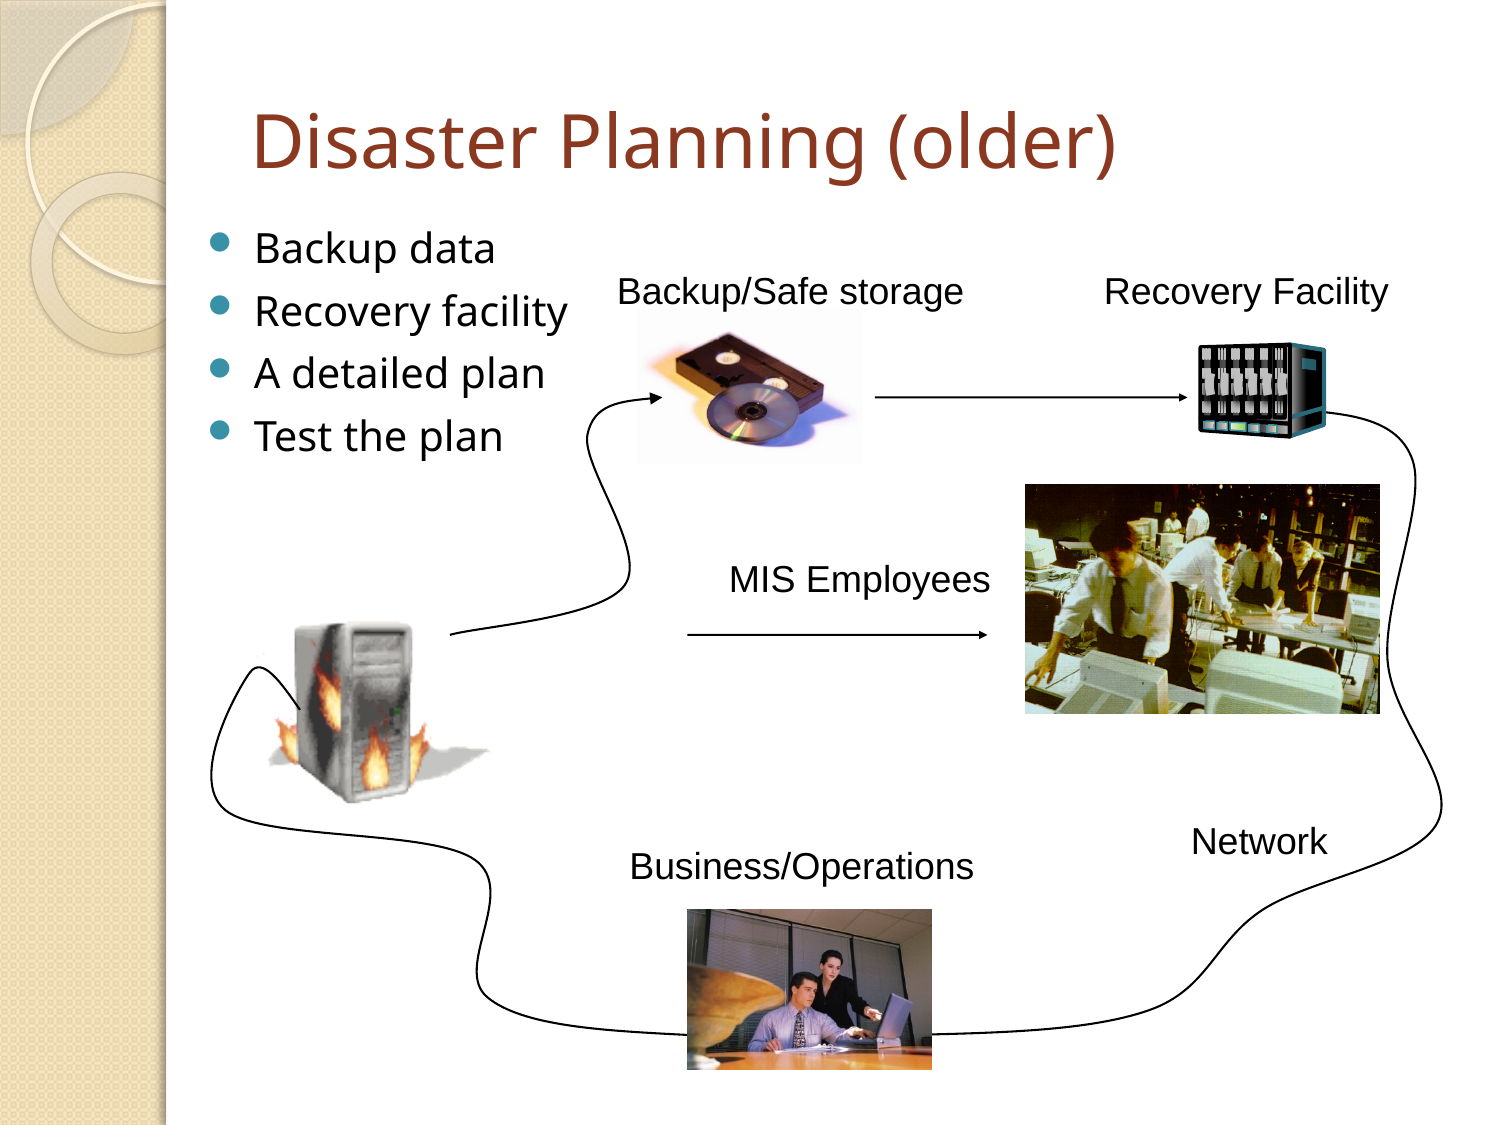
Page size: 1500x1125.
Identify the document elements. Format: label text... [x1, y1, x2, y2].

text_box [687, 630, 988, 640]
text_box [1200, 344, 1325, 437]
text_box Business/Operations [614, 834, 990, 895]
list Backup data Recovery facility A detailed plan Test the plan [178, 214, 667, 568]
text_box [874, 393, 1188, 402]
text_box [211, 741, 217, 801]
picture [637, 309, 863, 464]
text_box [452, 850, 680, 1035]
picture [1024, 484, 1381, 714]
text_box [939, 664, 1442, 1035]
picture [224, 562, 501, 839]
text_box [1255, 412, 1416, 636]
text_box Recovery Facility [1089, 259, 1404, 320]
text_box MIS Employees [714, 547, 1007, 608]
text_box [507, 400, 630, 625]
picture [687, 909, 932, 1070]
text_box Backup/Safe storage [602, 259, 980, 320]
title Disaster Planning (older) [235, 45, 1466, 233]
